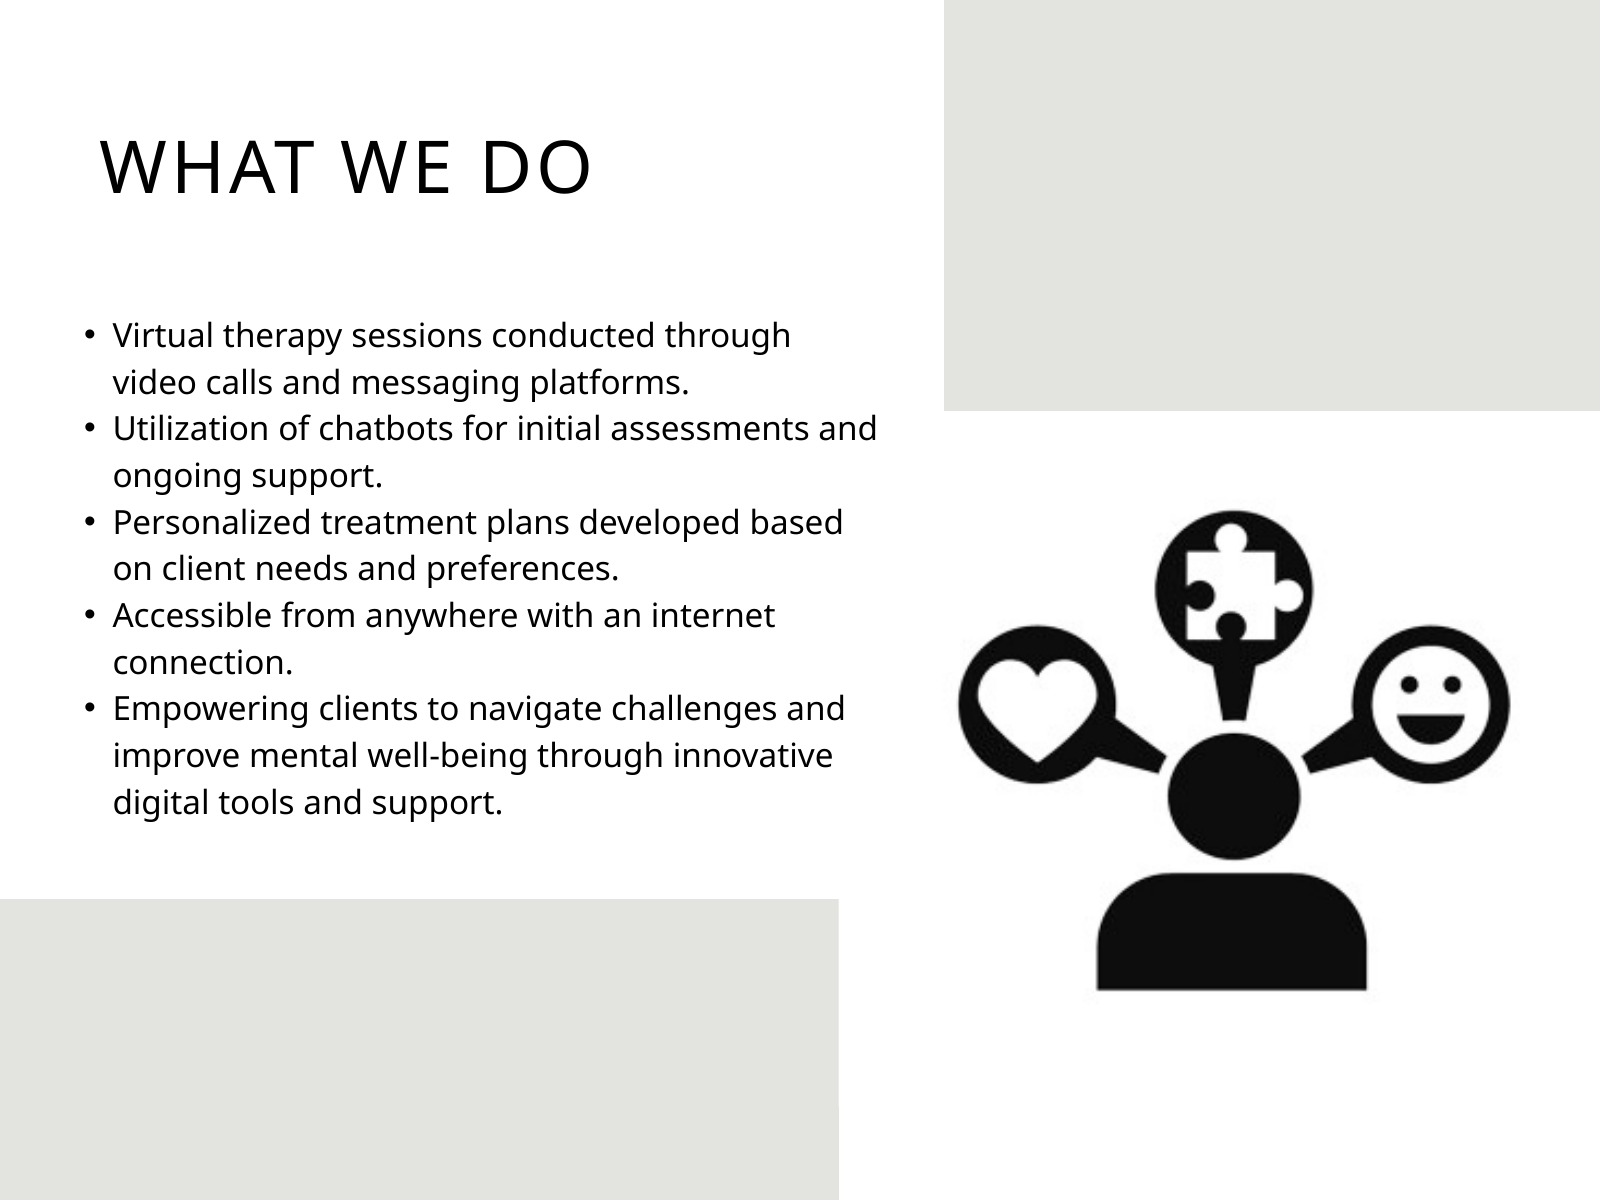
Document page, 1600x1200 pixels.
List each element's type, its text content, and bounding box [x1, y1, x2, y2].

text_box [944, 0, 1600, 412]
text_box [838, 289, 1600, 1107]
text_box WHAT WE DO [100, 105, 633, 208]
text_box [0, 898, 839, 1200]
text_box Virtual therapy sessions conducted through video calls and messaging platforms. Utilization of chatbots for initial assessments and ongoing support. Personalized treatment plans developed based on client needs and preferences. Accessible from anywhere with an internet connection. Empowering clients to navigate challenges and improve mental well-being through innovative digital tools and support. [55, 307, 833, 868]
